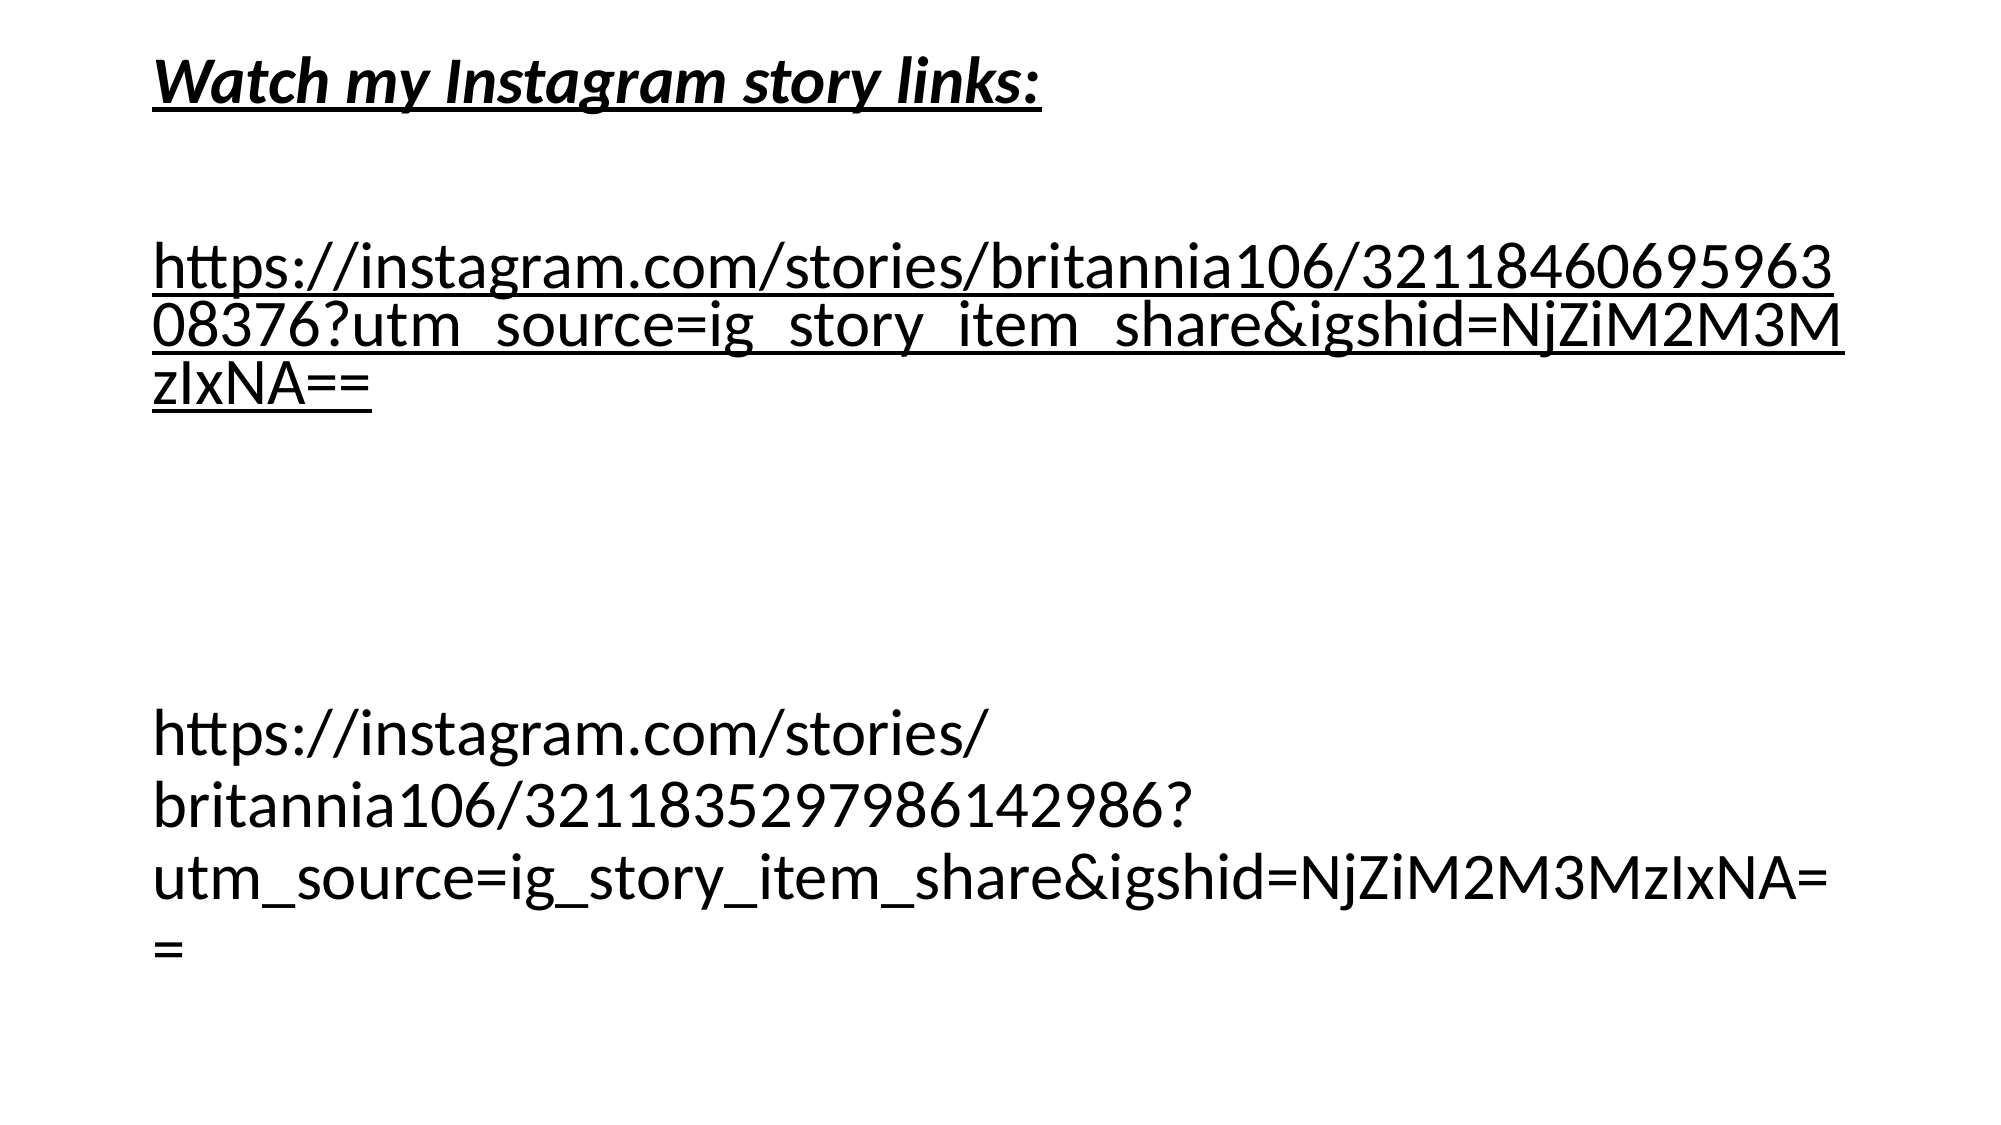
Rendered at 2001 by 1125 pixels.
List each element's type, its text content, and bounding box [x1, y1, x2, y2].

list Watch my Instagram story links: https://instagram.com/stories/britannia106/3211846069596308376?utm_source=ig_story_item_share&igshid=NjZiM2M3MzIxNA== https://instagram.com/stories/britannia106/3211835297986142986?utm_source=ig_story_item_share&igshid=NjZiM2M3MzIxNA== [137, 38, 1863, 1014]
